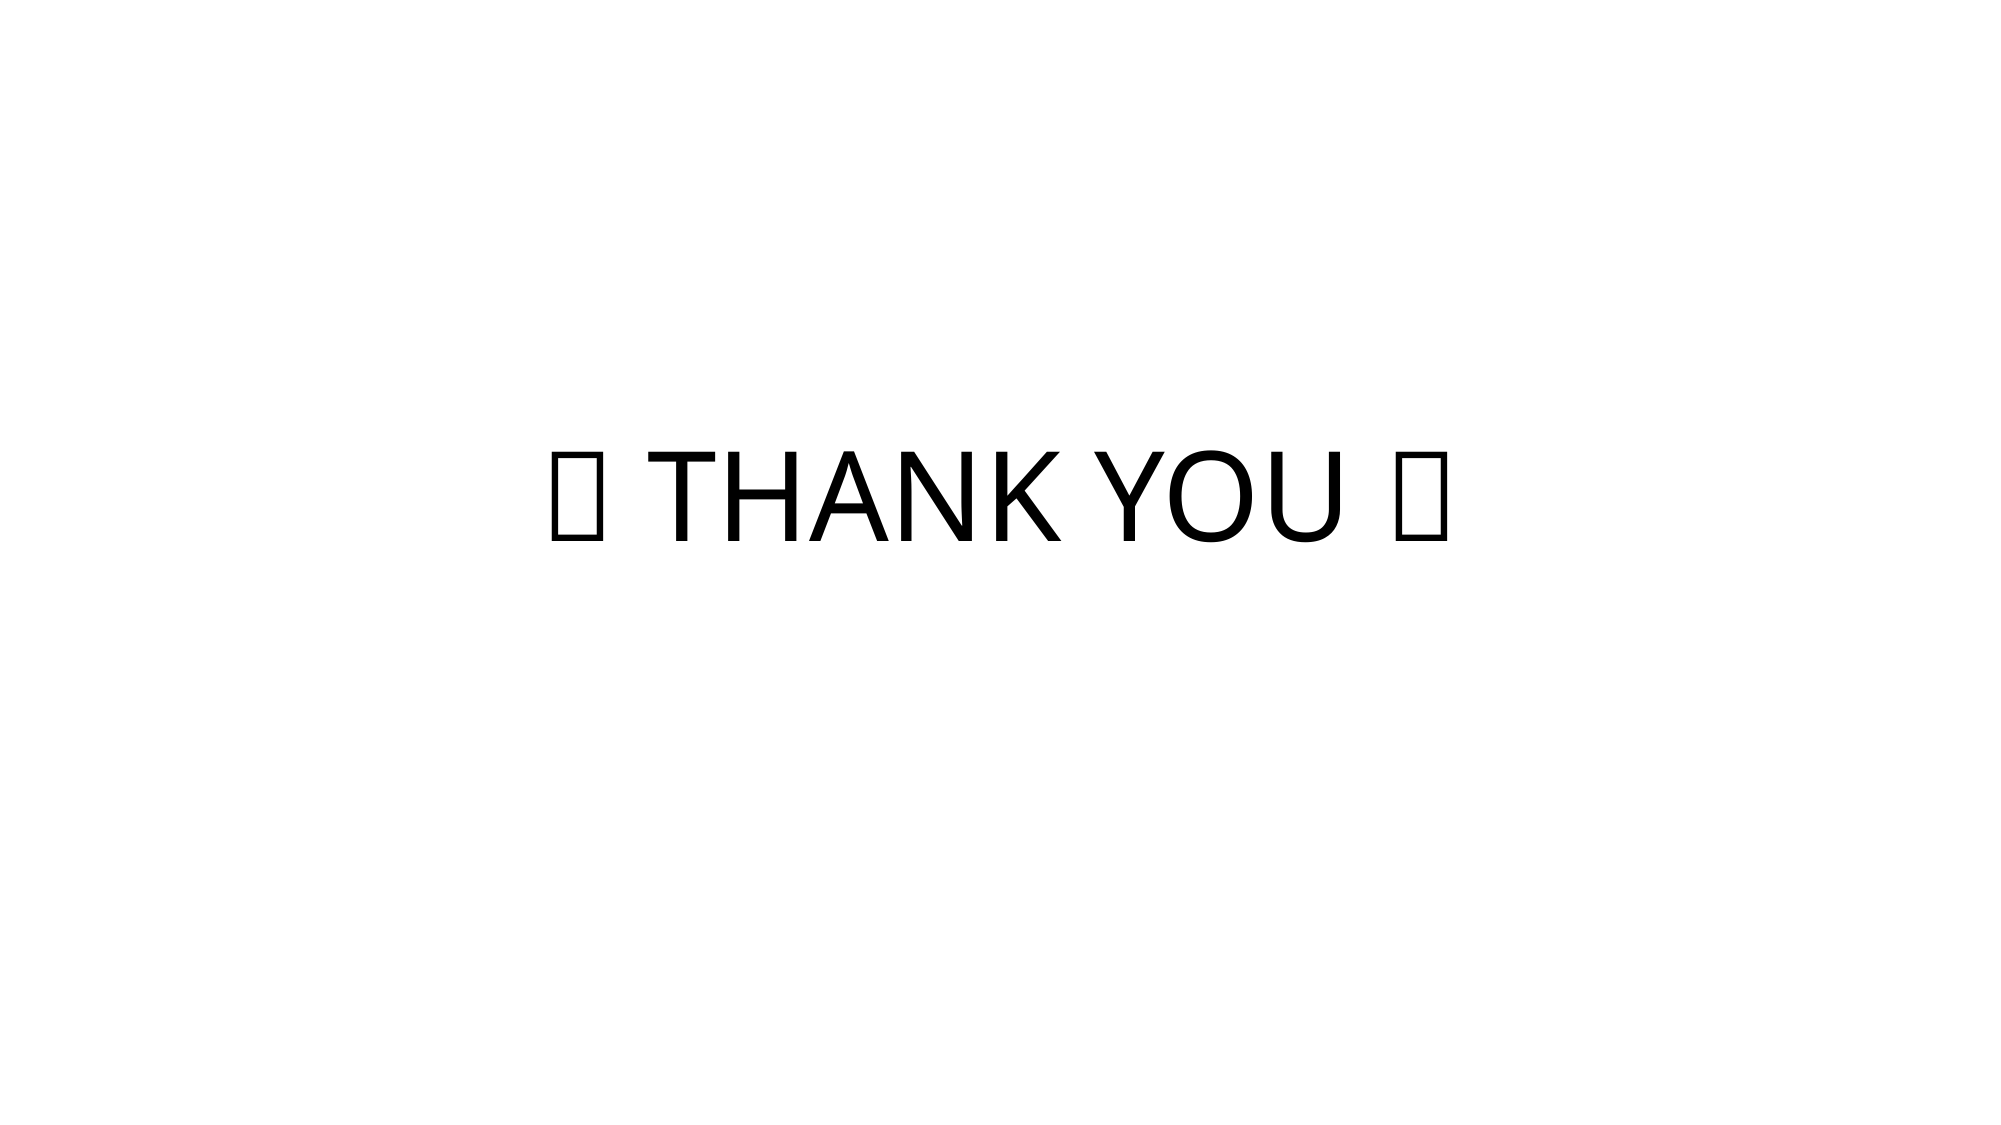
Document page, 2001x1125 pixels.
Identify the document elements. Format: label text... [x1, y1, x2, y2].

title  THANK YOU  [249, 184, 1750, 576]
